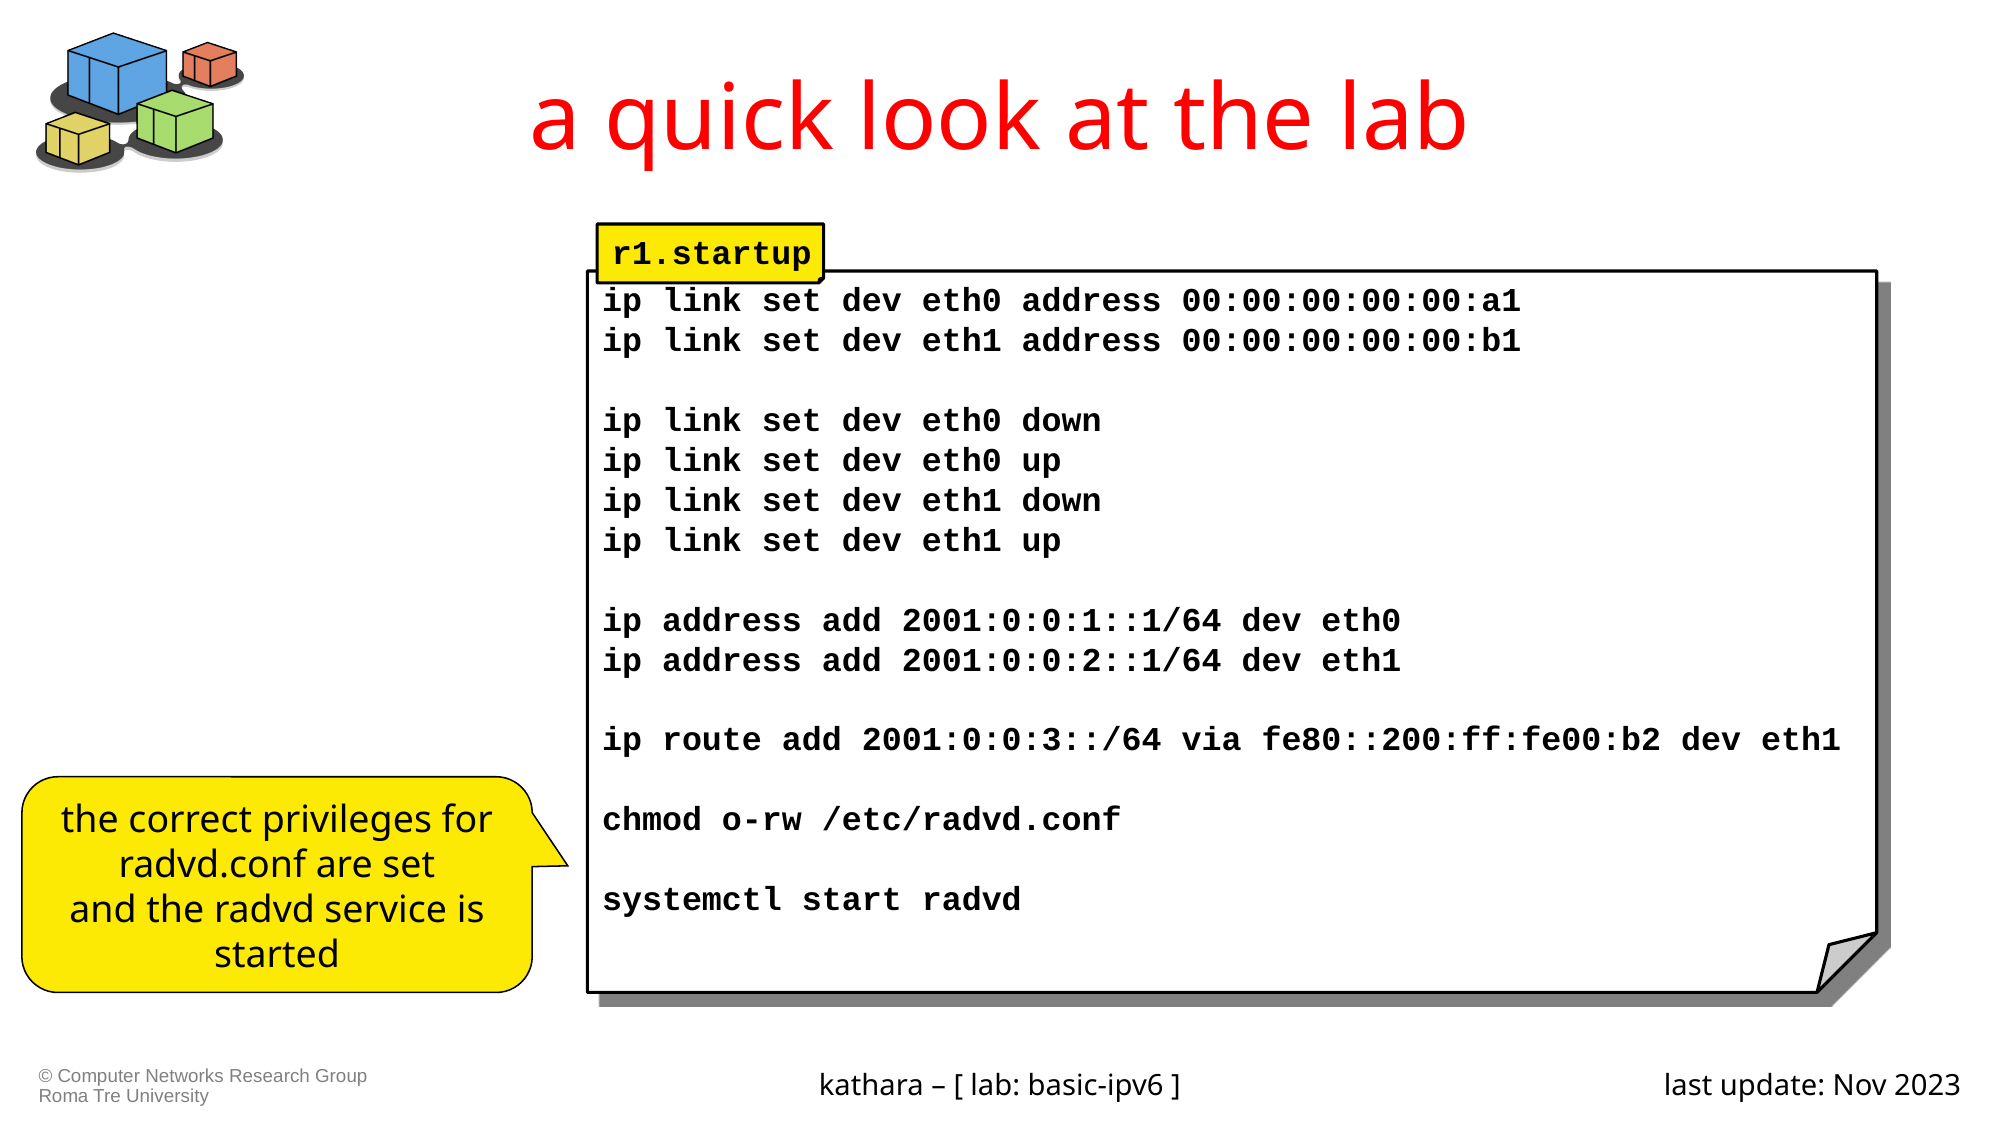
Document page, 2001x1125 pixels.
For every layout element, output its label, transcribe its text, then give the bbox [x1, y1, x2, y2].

text_box the correct privileges for radvd.conf are set and the radvd service is started [21, 776, 568, 993]
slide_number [1519, 1058, 1977, 1114]
title a quick look at the lab [99, 19, 1900, 207]
picture [36, 32, 99, 173]
footer kathara – [ lab: basic-ipv6 ] [511, 1058, 1489, 1114]
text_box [587, 223, 1877, 993]
